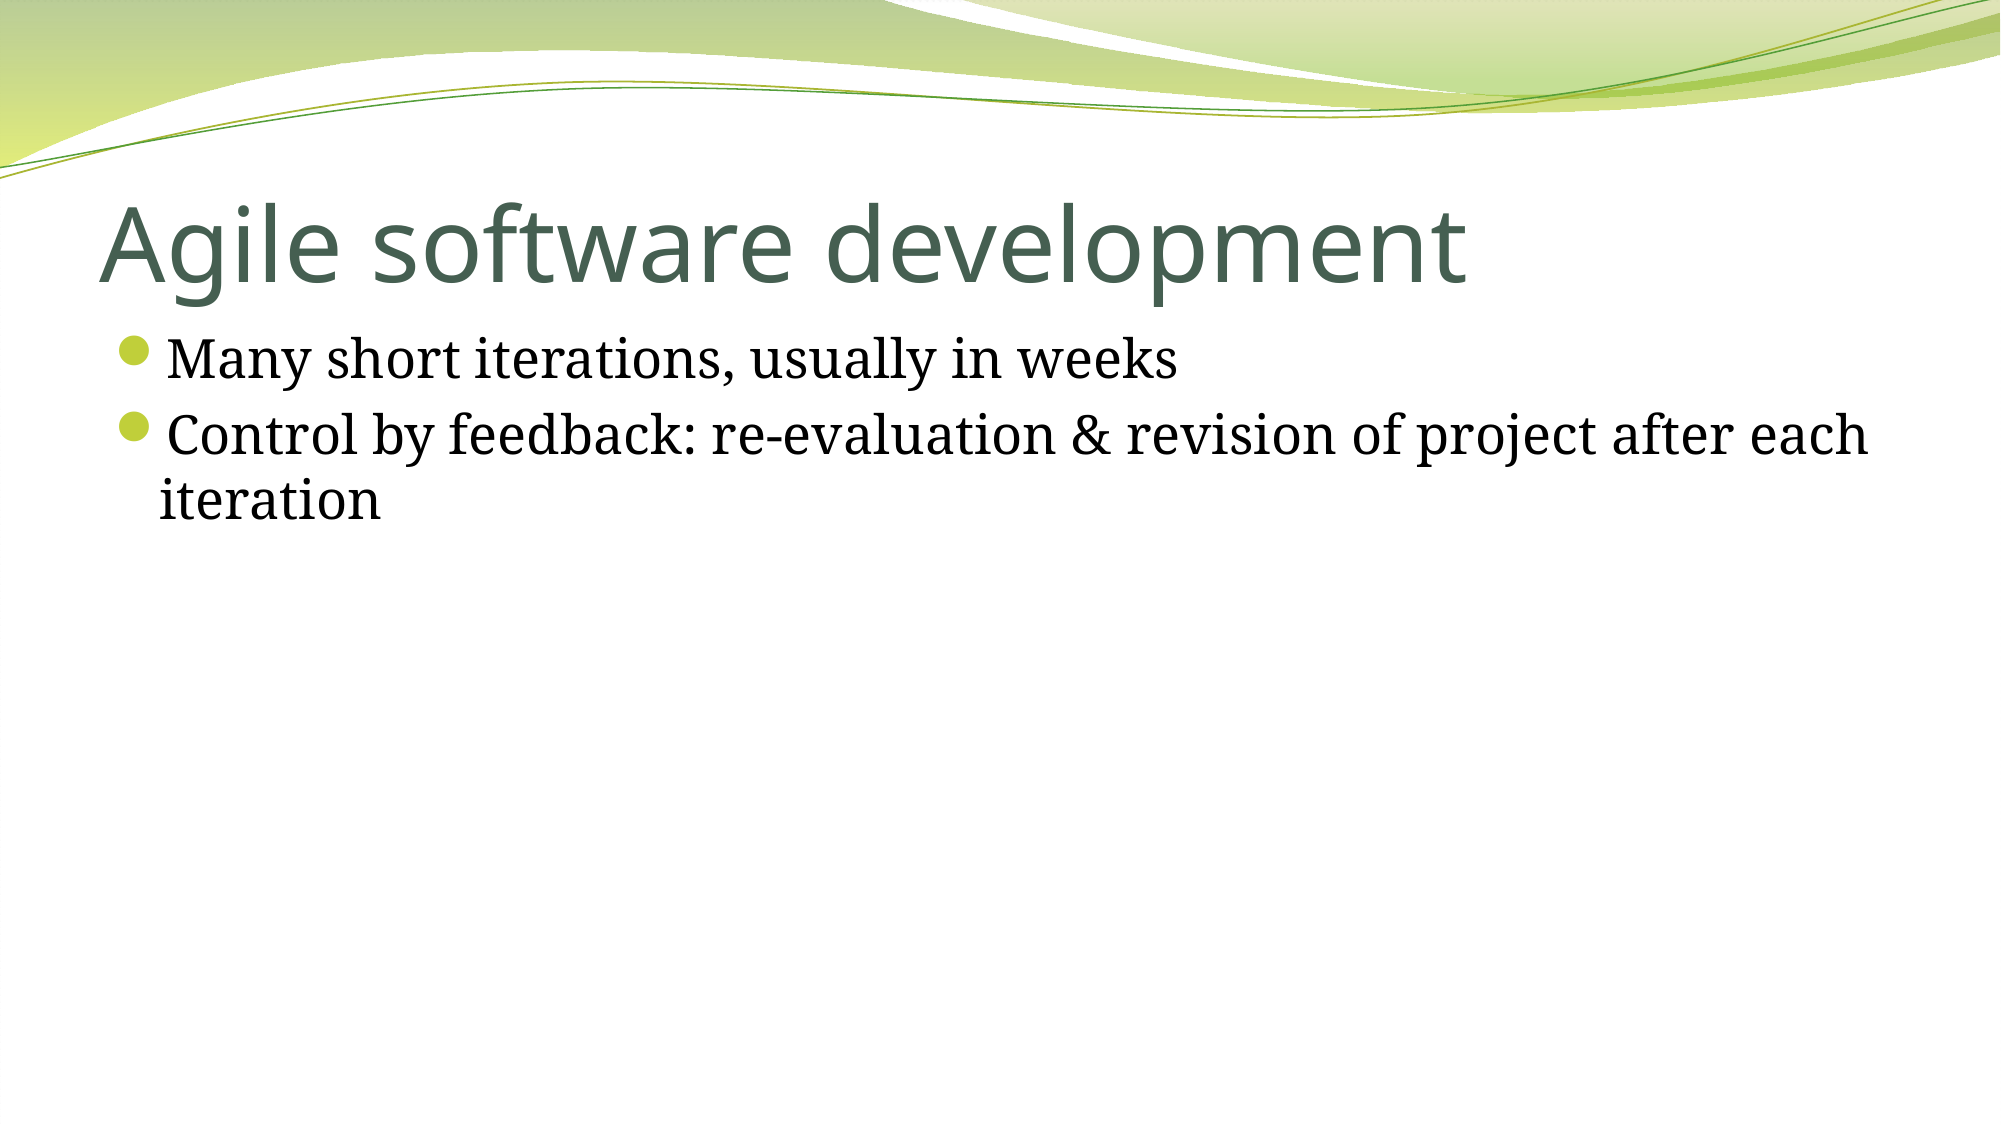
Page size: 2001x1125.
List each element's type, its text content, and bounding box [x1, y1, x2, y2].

list Many short iterations, usually in weeks Control by feedback: re-evaluation & revision of project after each iteration [99, 317, 1900, 1038]
title Agile software development [99, 115, 1900, 303]
